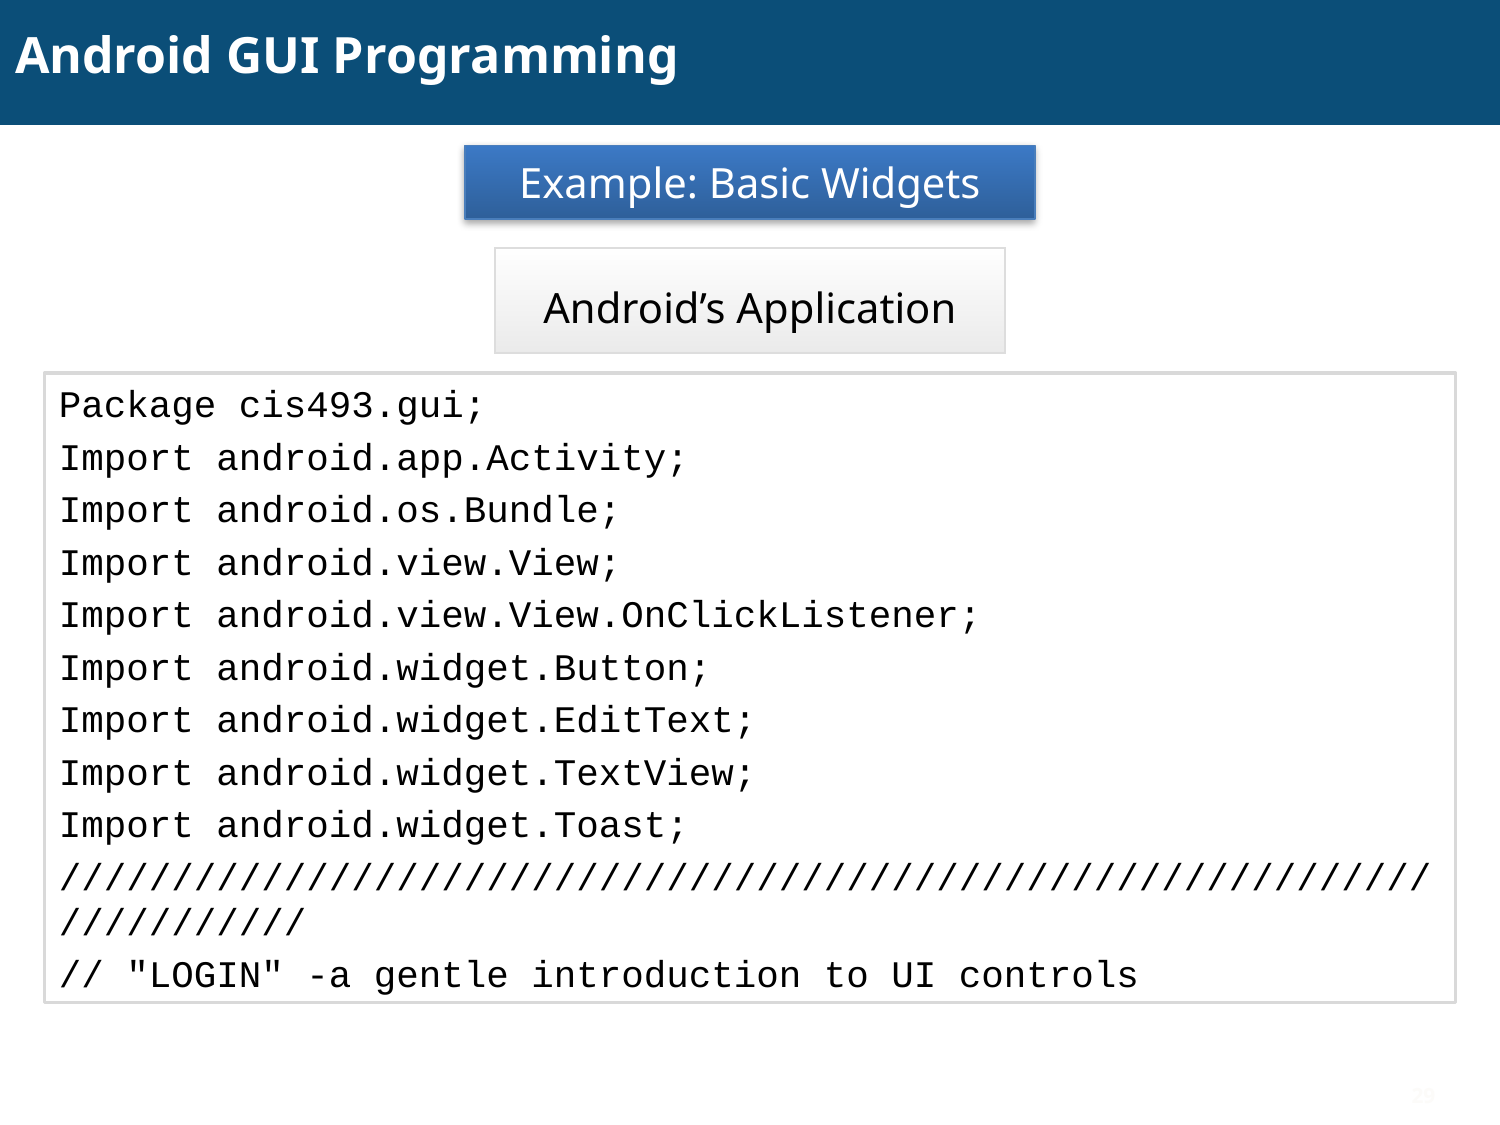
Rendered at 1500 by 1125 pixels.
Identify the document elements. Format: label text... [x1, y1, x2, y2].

text_box Android’s Application [494, 248, 1005, 353]
text_box Example: Basic Widgets [464, 145, 1036, 220]
text_box Package cis493.gui; Import android.app.Activity; Import android.os.Bundle; Import android.view.View; Import android.view.View.OnClickListener; Import android.widget.Button; Import android.widget.EditText; Import android.widget.TextView; Import android.widget.Toast; //////////////////////////////////////////////////////////////////////// // "LOGIN" -a gentle introduction to UI controls [44, 372, 1456, 1003]
title Android GUI Programming [0, 21, 1351, 86]
